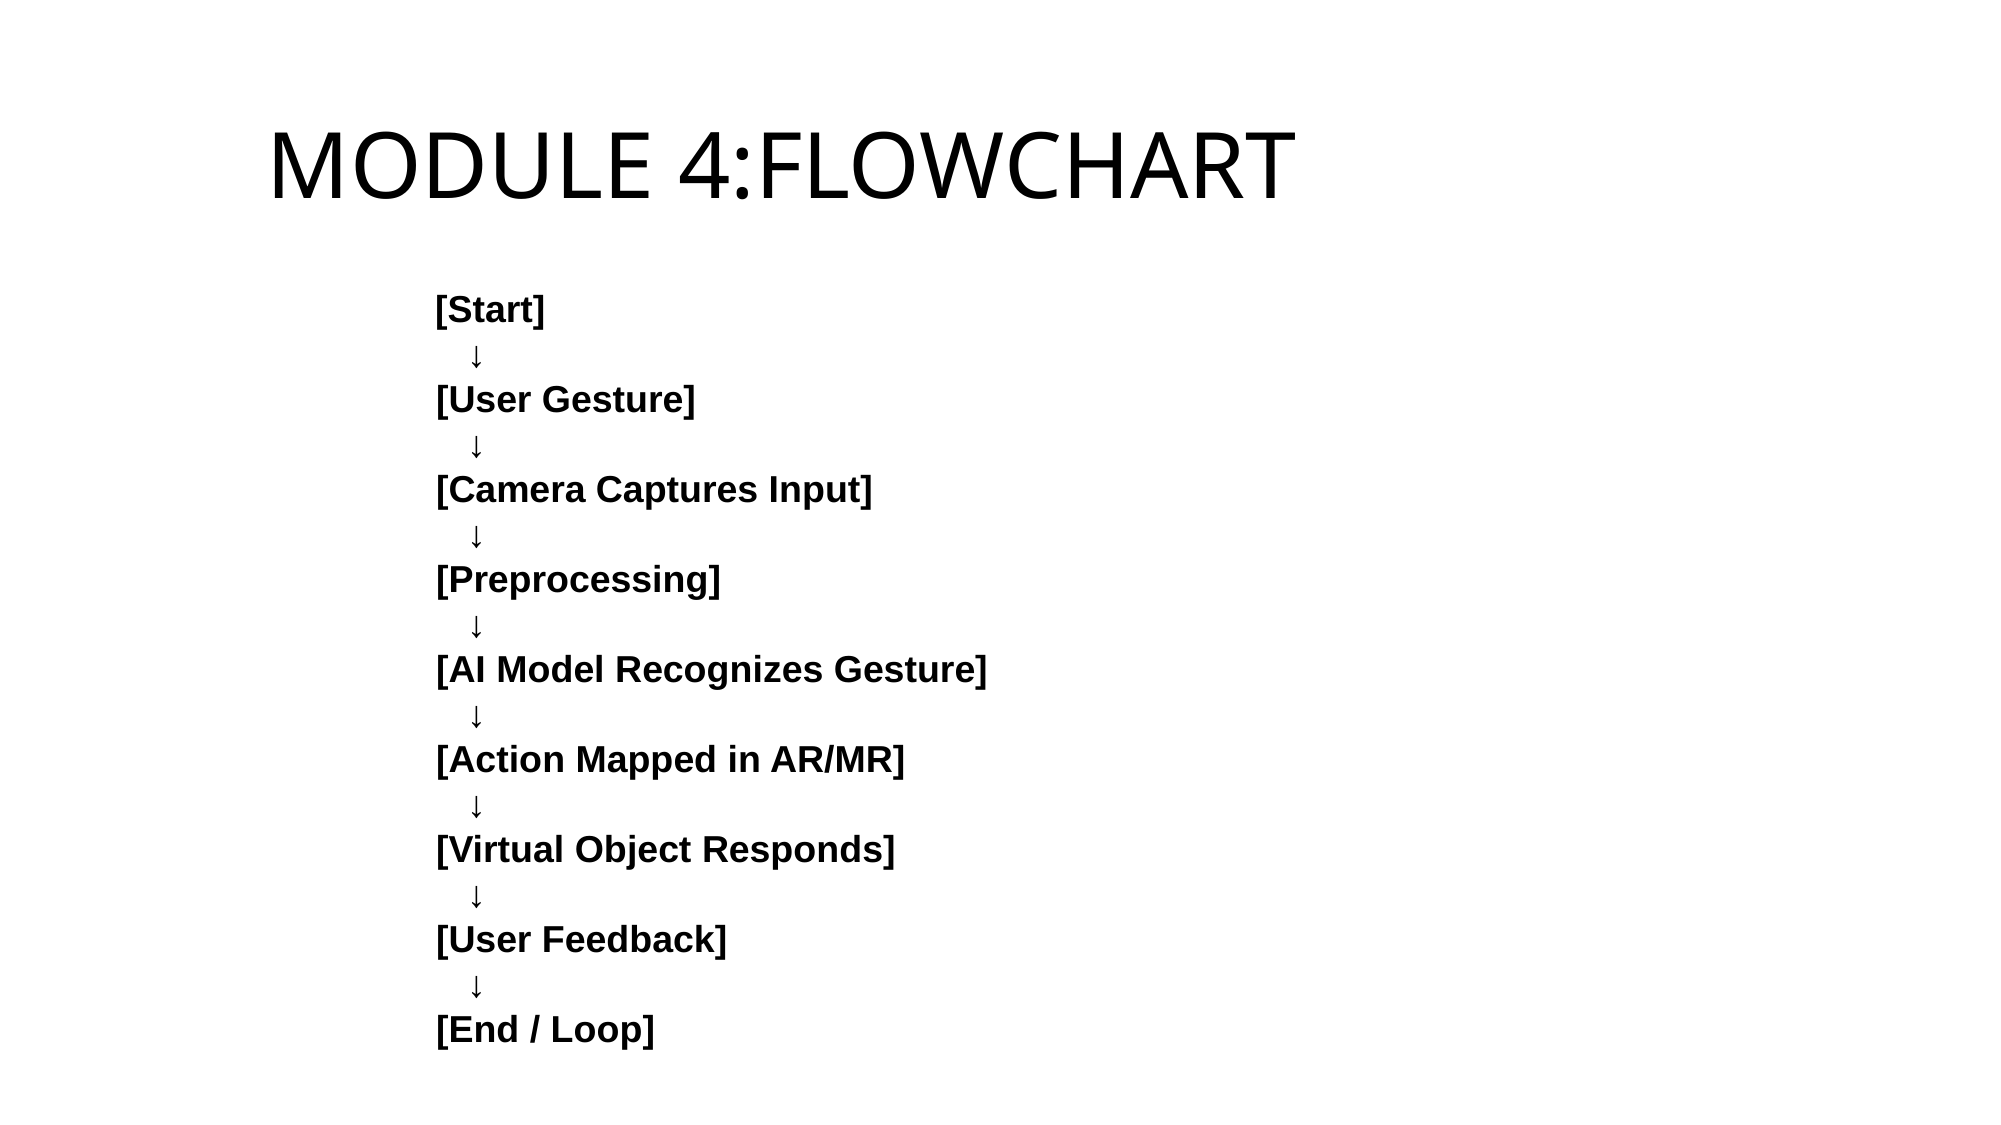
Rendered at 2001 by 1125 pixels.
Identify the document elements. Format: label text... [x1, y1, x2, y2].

text_box [Start] ↓ [User Gesture] ↓ [Camera Captures Input] ↓ [Preprocessing] ↓ [AI Model Recognizes Gesture] ↓ [Action Mapped in AR/MR] ↓ [Virtual Object Responds] ↓ [User Feedback] ↓ [End / Loop] [410, 277, 1500, 1057]
title MODULE 4:FLOWCHART [251, 59, 1863, 278]
